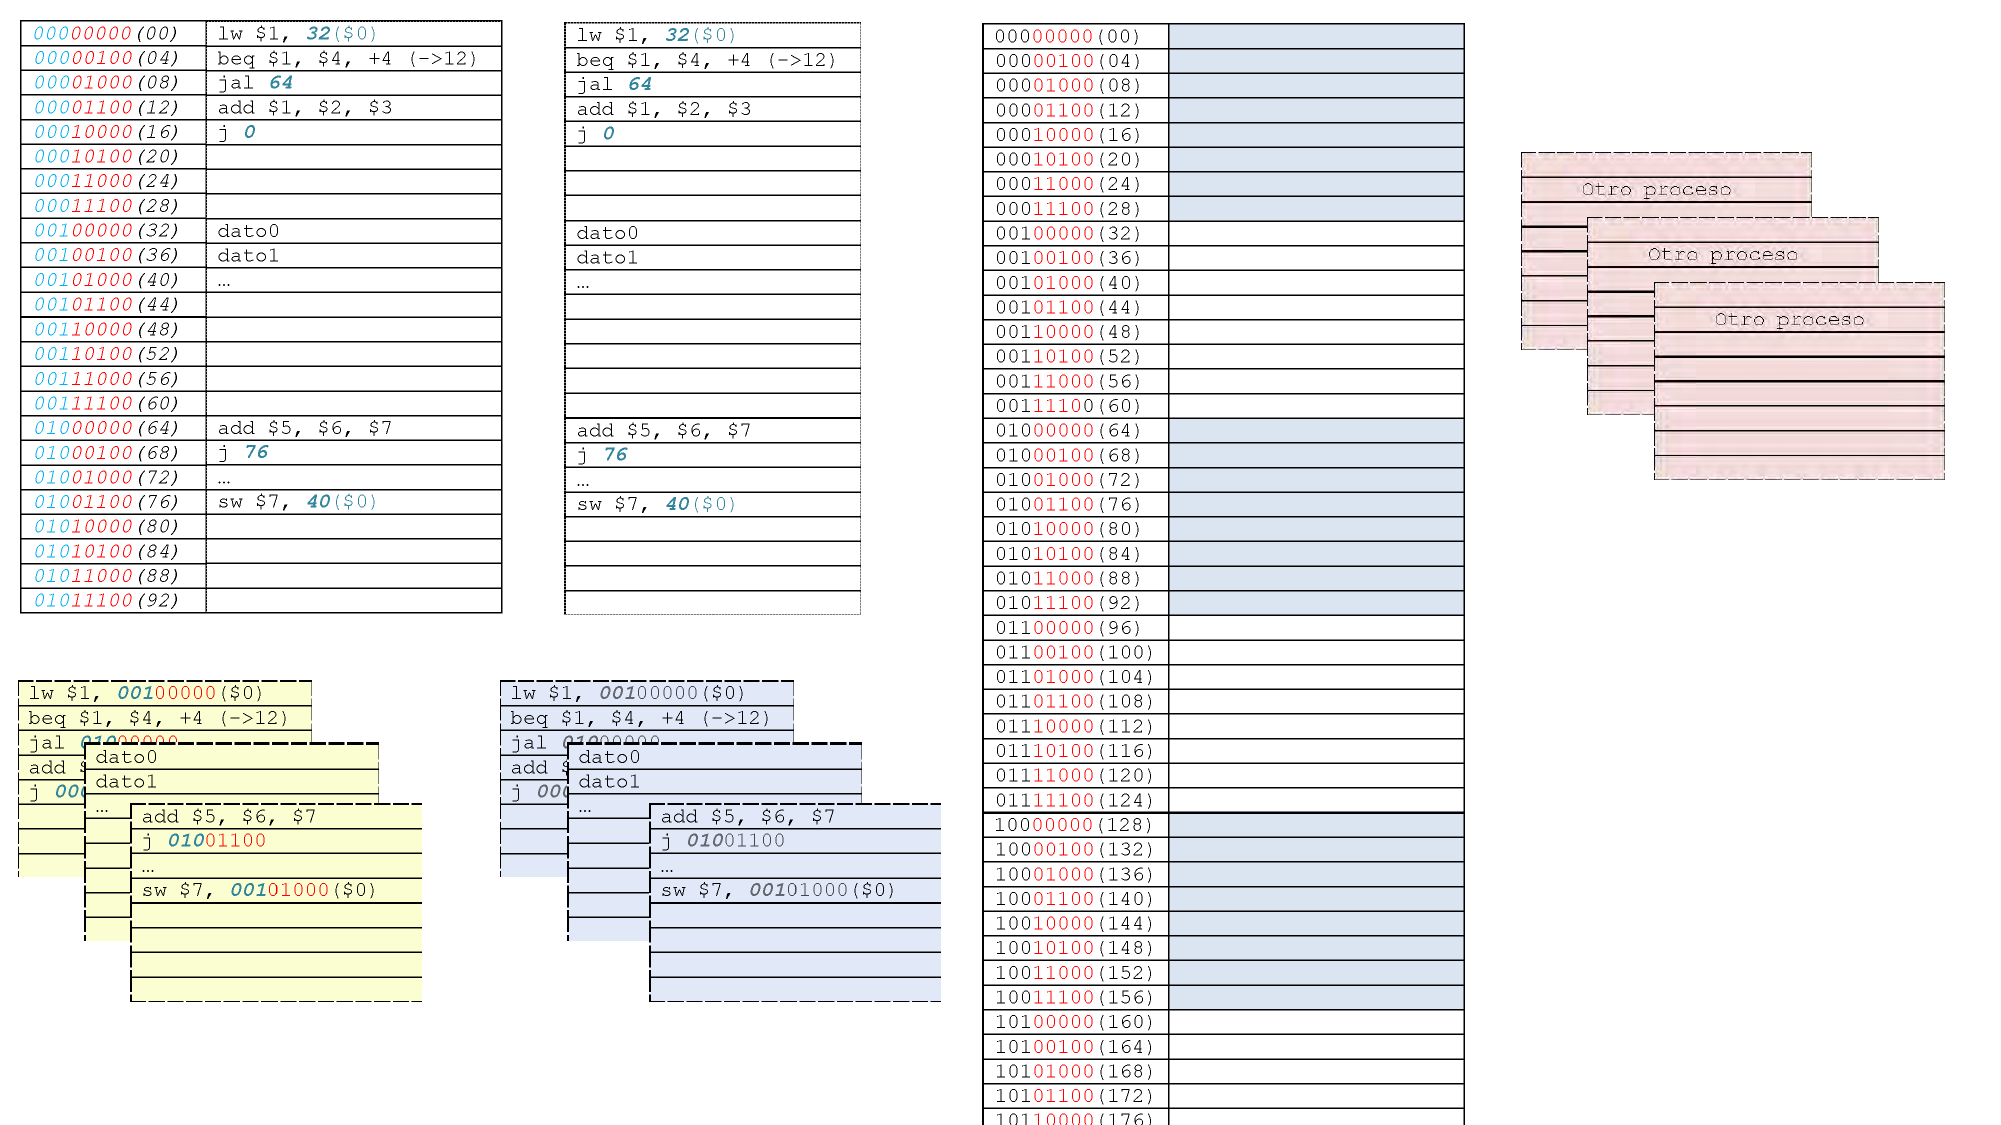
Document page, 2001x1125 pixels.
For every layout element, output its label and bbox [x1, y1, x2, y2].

picture [1520, 152, 1945, 480]
picture [982, 22, 1465, 1125]
picture [500, 680, 941, 1002]
picture [18, 680, 422, 1002]
picture [18, 17, 505, 615]
picture [564, 22, 861, 615]
